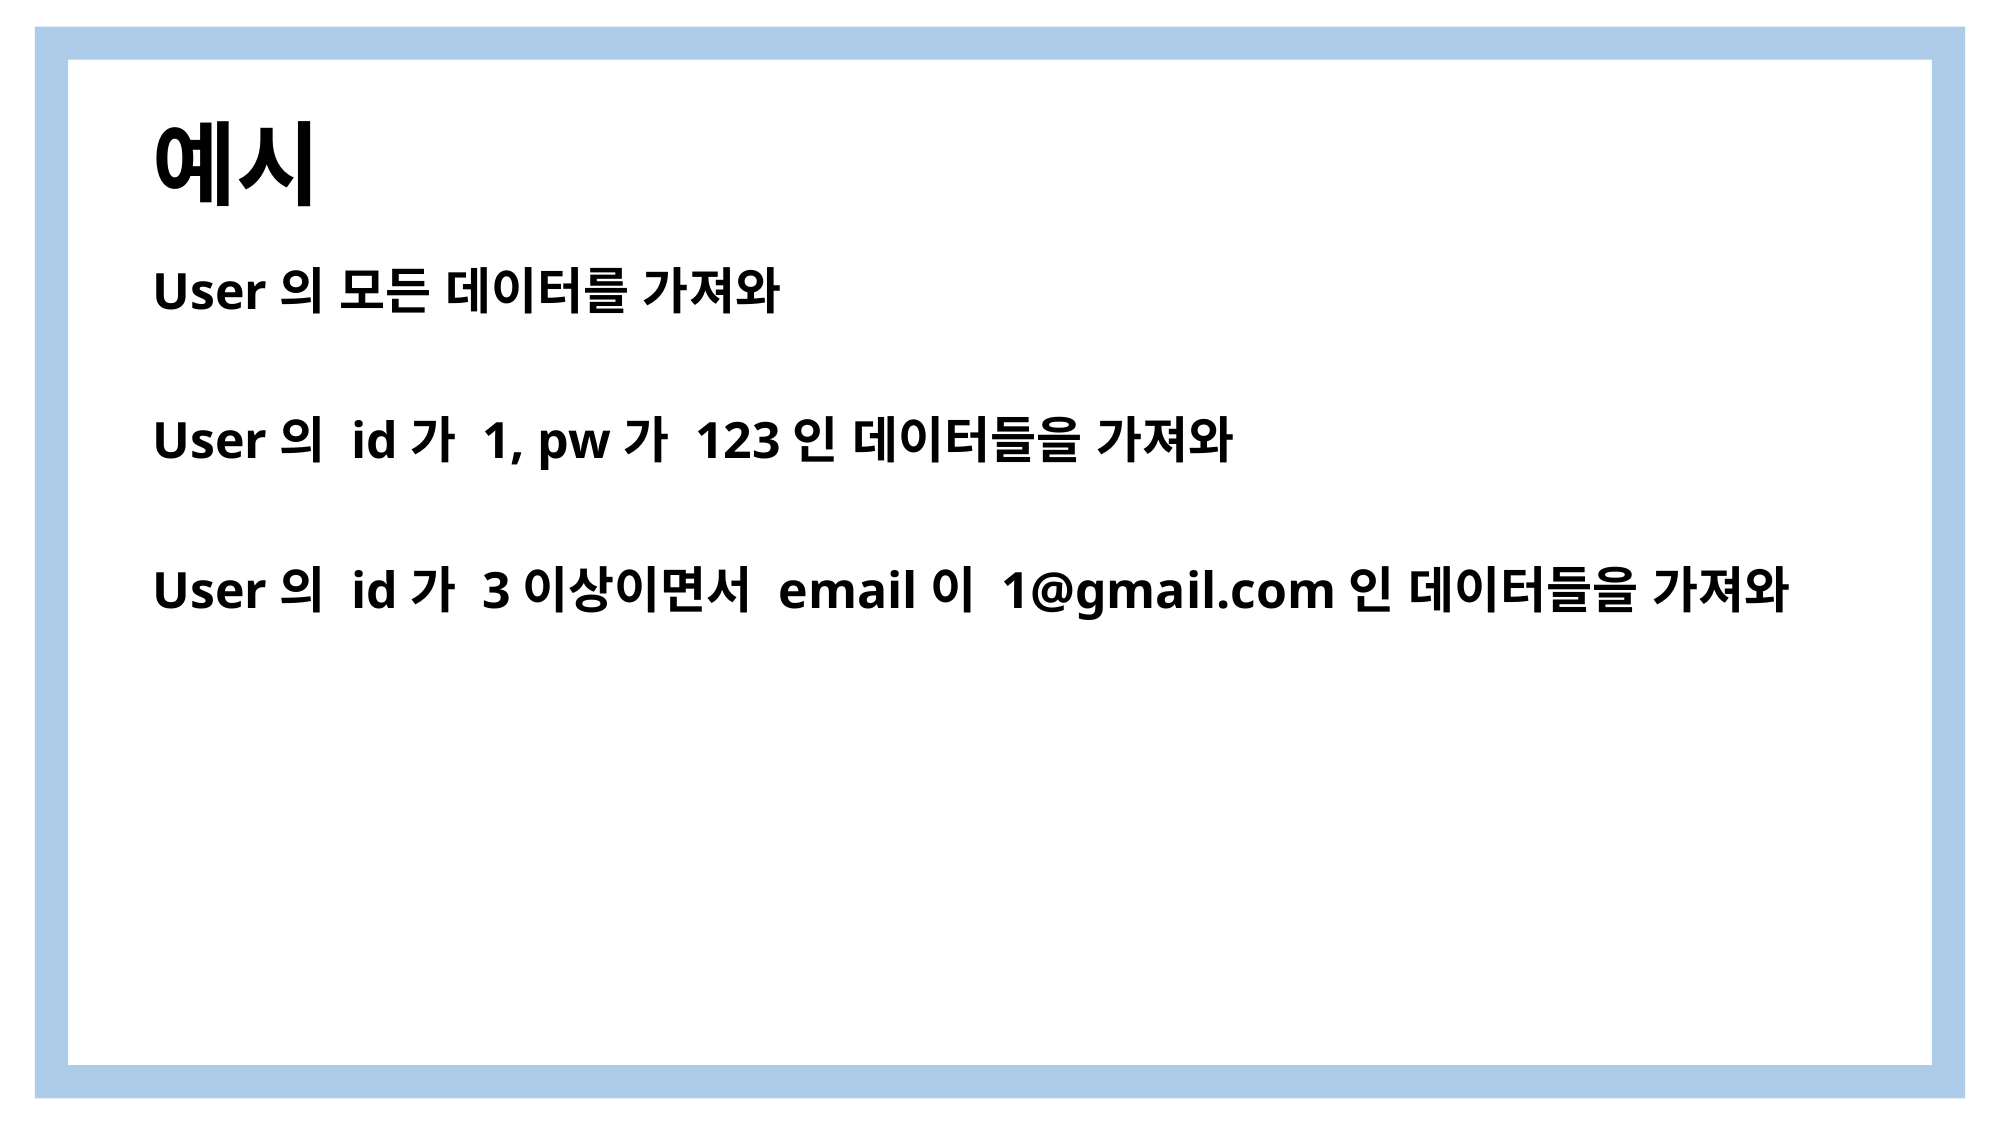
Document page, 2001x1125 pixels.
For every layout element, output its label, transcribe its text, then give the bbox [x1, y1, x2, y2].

list User의 모든 데이터를 가져와 User의 id가 1, pw가 123인 데이터들을 가져와 User의 id가 3이상이면서 email이 1@gmail.com인 데이터들을 가져와 [137, 258, 1901, 973]
title 예시 [137, 59, 1863, 258]
